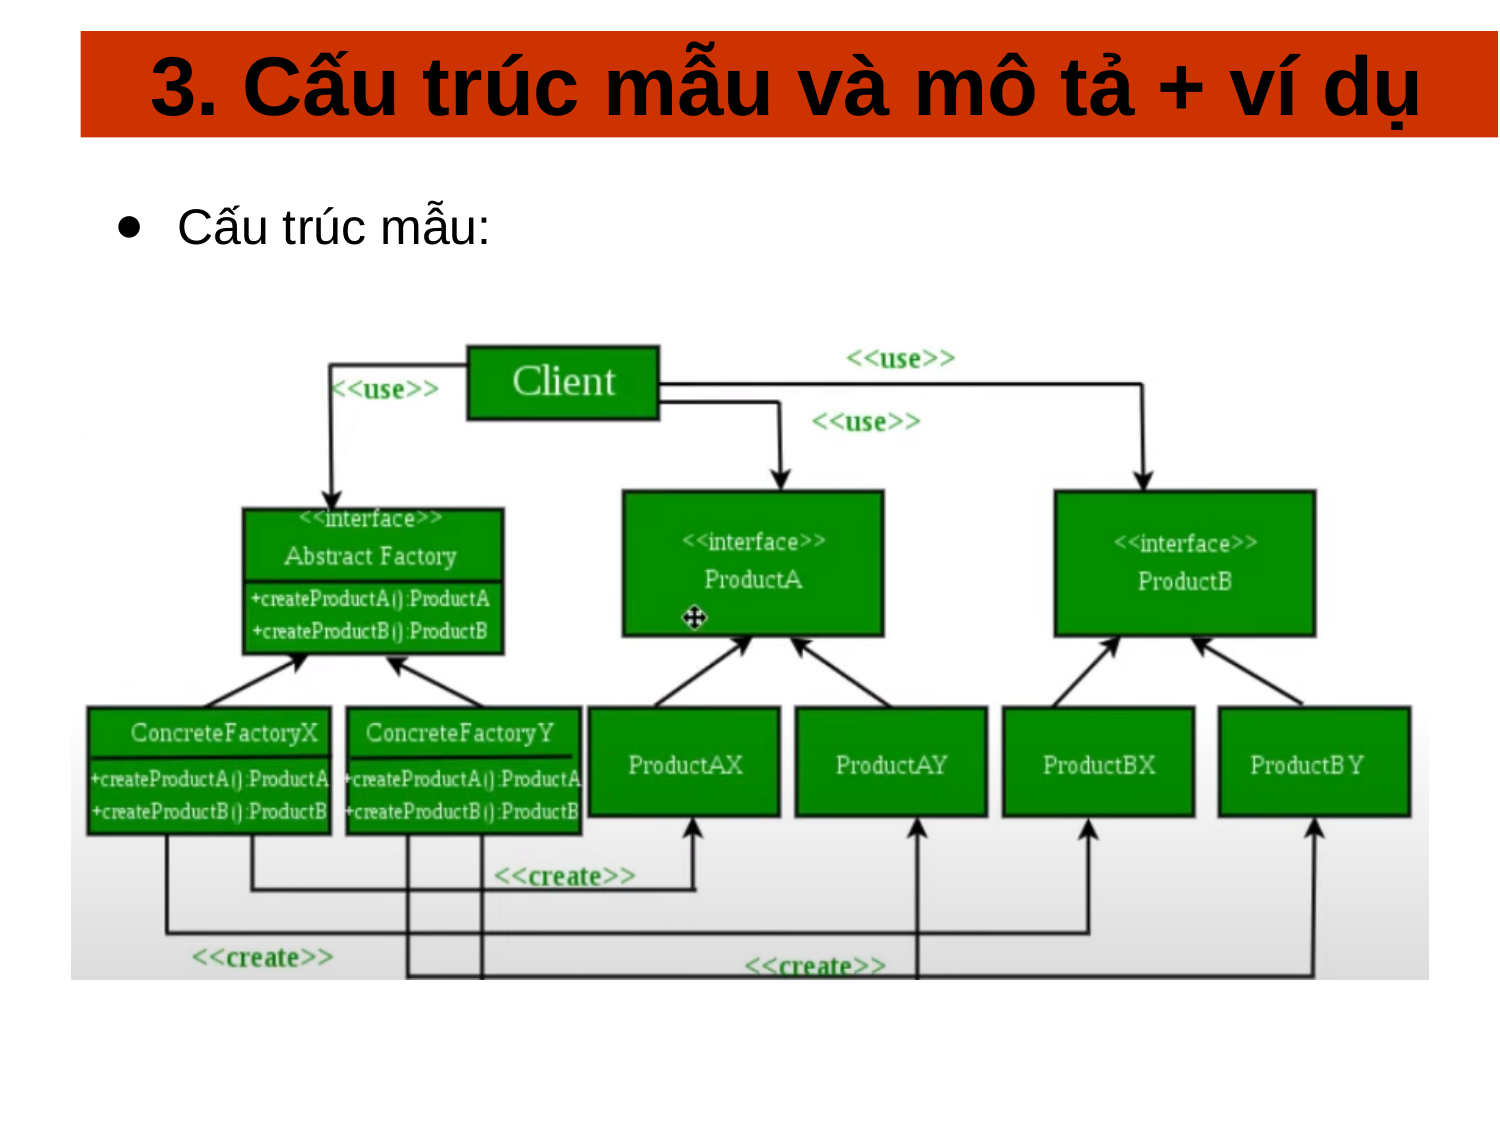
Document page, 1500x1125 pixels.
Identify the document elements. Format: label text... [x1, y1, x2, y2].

picture [71, 294, 1429, 980]
title 3. Cấu trúc mẫu và mô tả + ví dụ [75, 24, 1500, 138]
list Cấu trúc mẫu: [87, 174, 1475, 1100]
